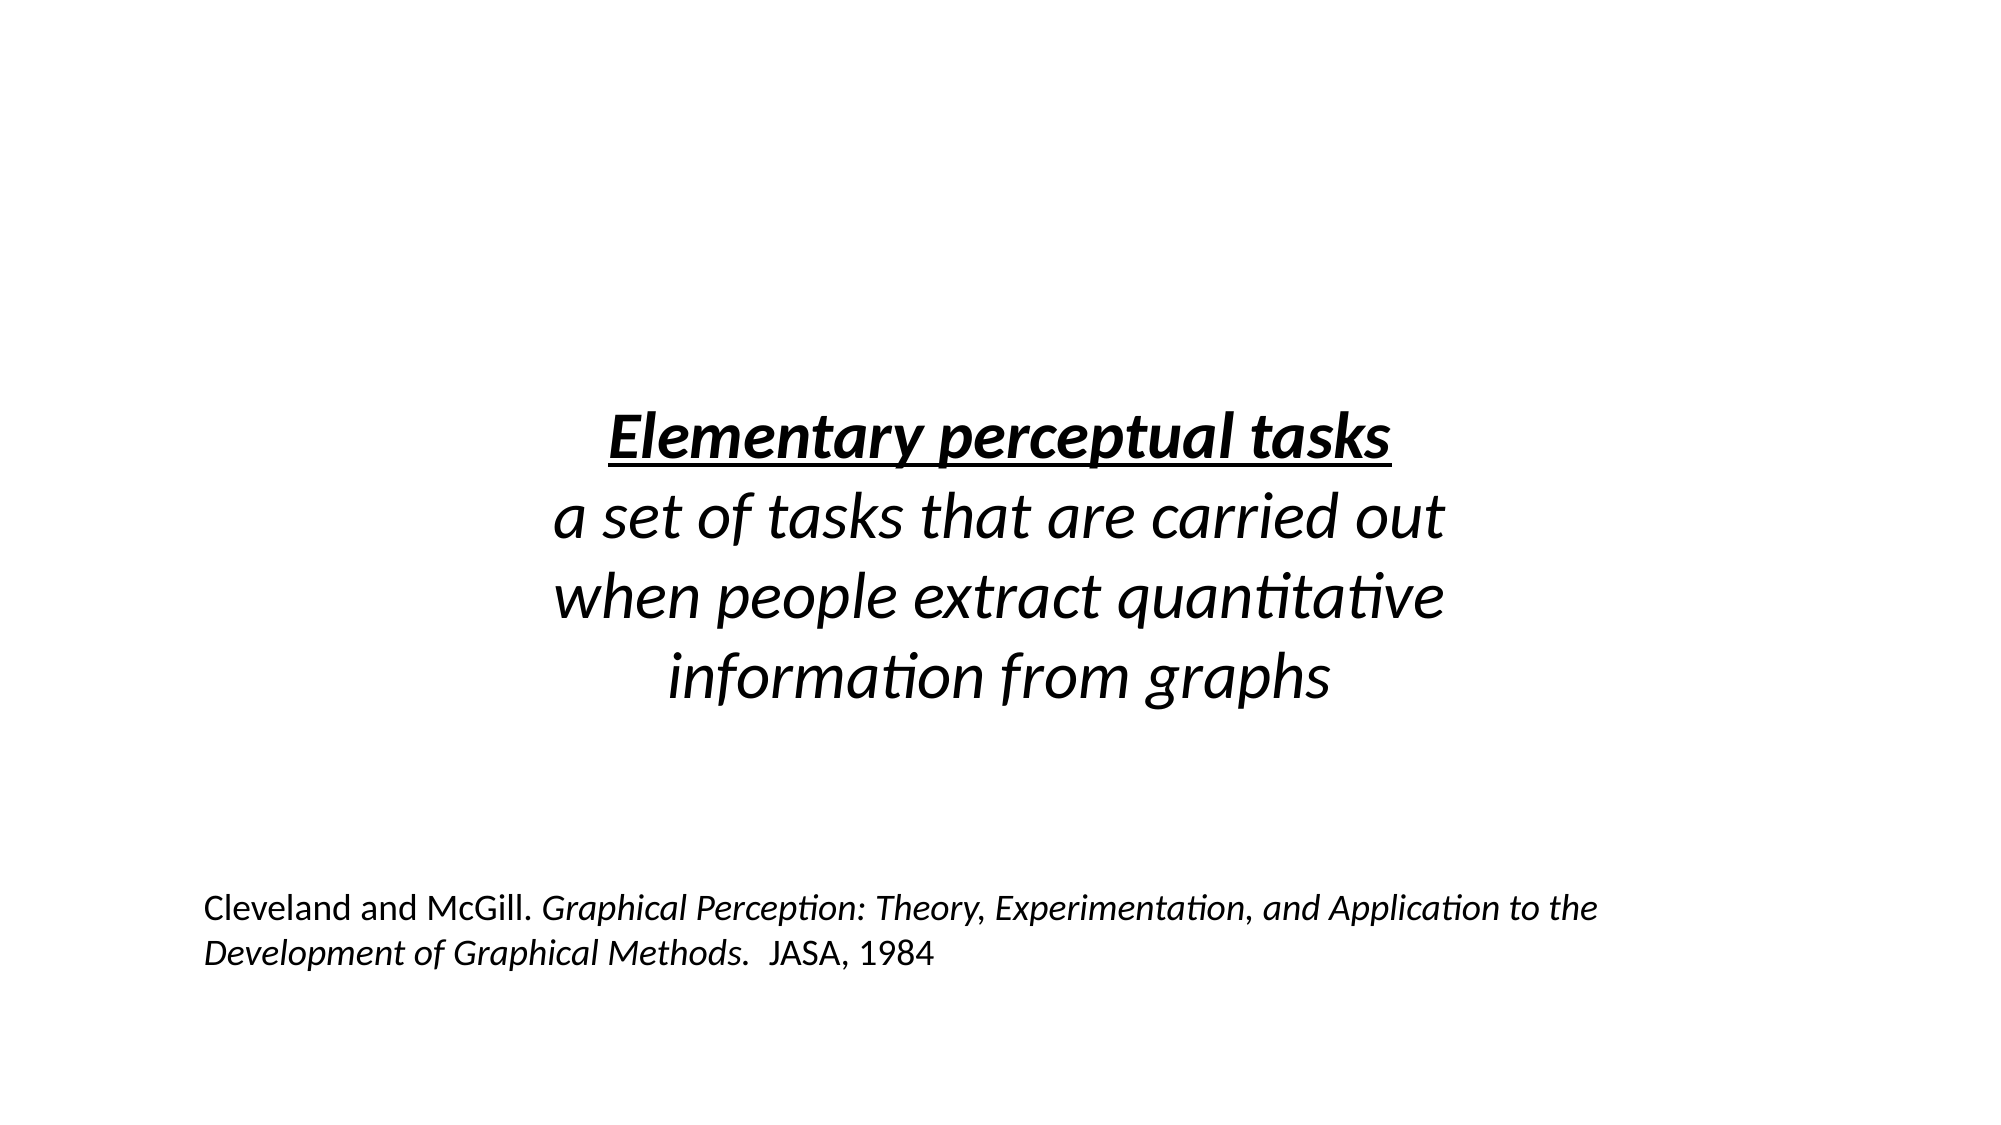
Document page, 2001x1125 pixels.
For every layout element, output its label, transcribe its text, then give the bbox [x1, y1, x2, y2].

text_box Cleveland and McGill. Graphical Perception: Theory, Experimentation, and Application to the Development of Graphical Methods. JASA, 1984 [189, 876, 1811, 981]
text_box Elementary perceptual tasks a set of tasks that are carried out when people extract quantitative information from graphs [488, 384, 1512, 720]
